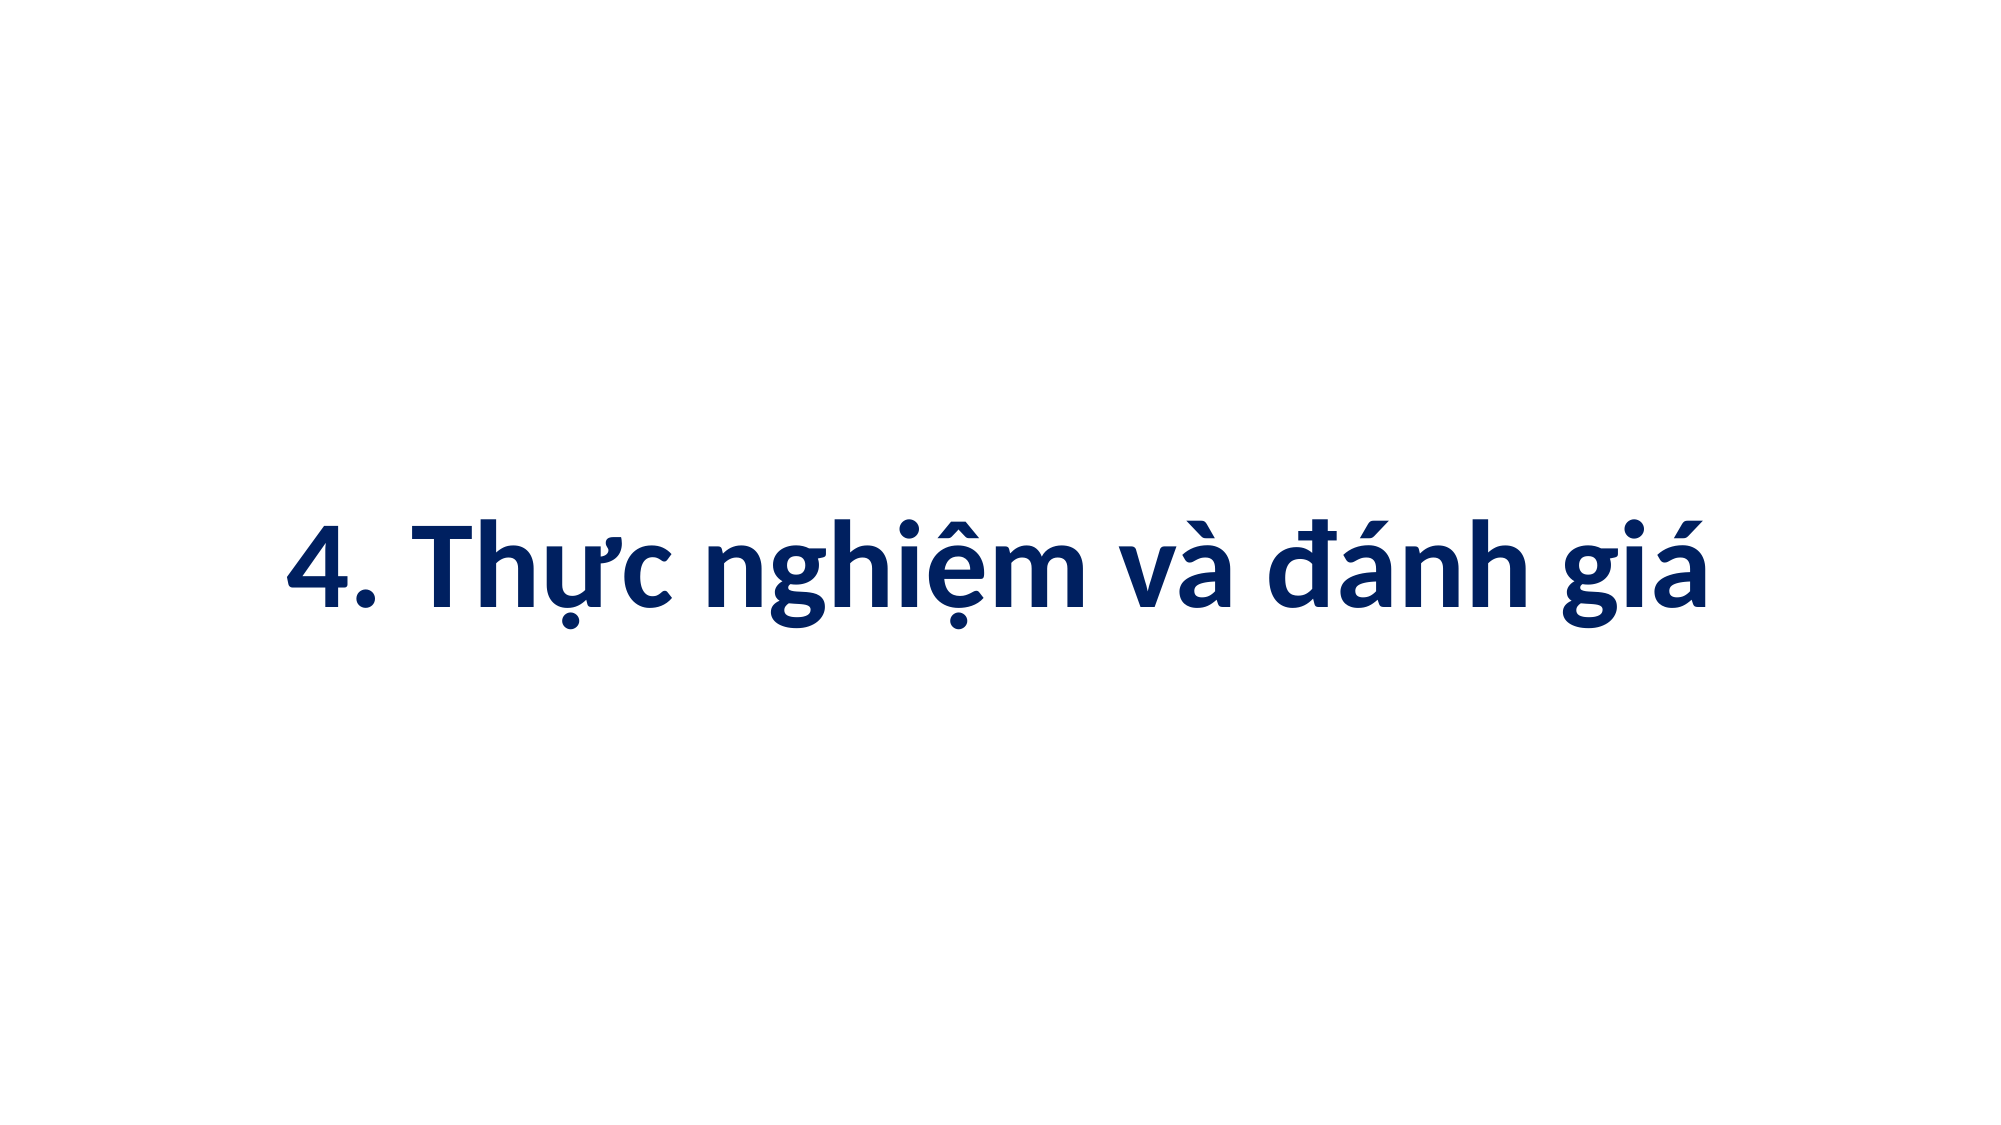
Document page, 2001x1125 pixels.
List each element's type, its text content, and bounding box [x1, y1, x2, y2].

title 4. Thực nghiệm và đánh giá [249, 250, 1750, 642]
